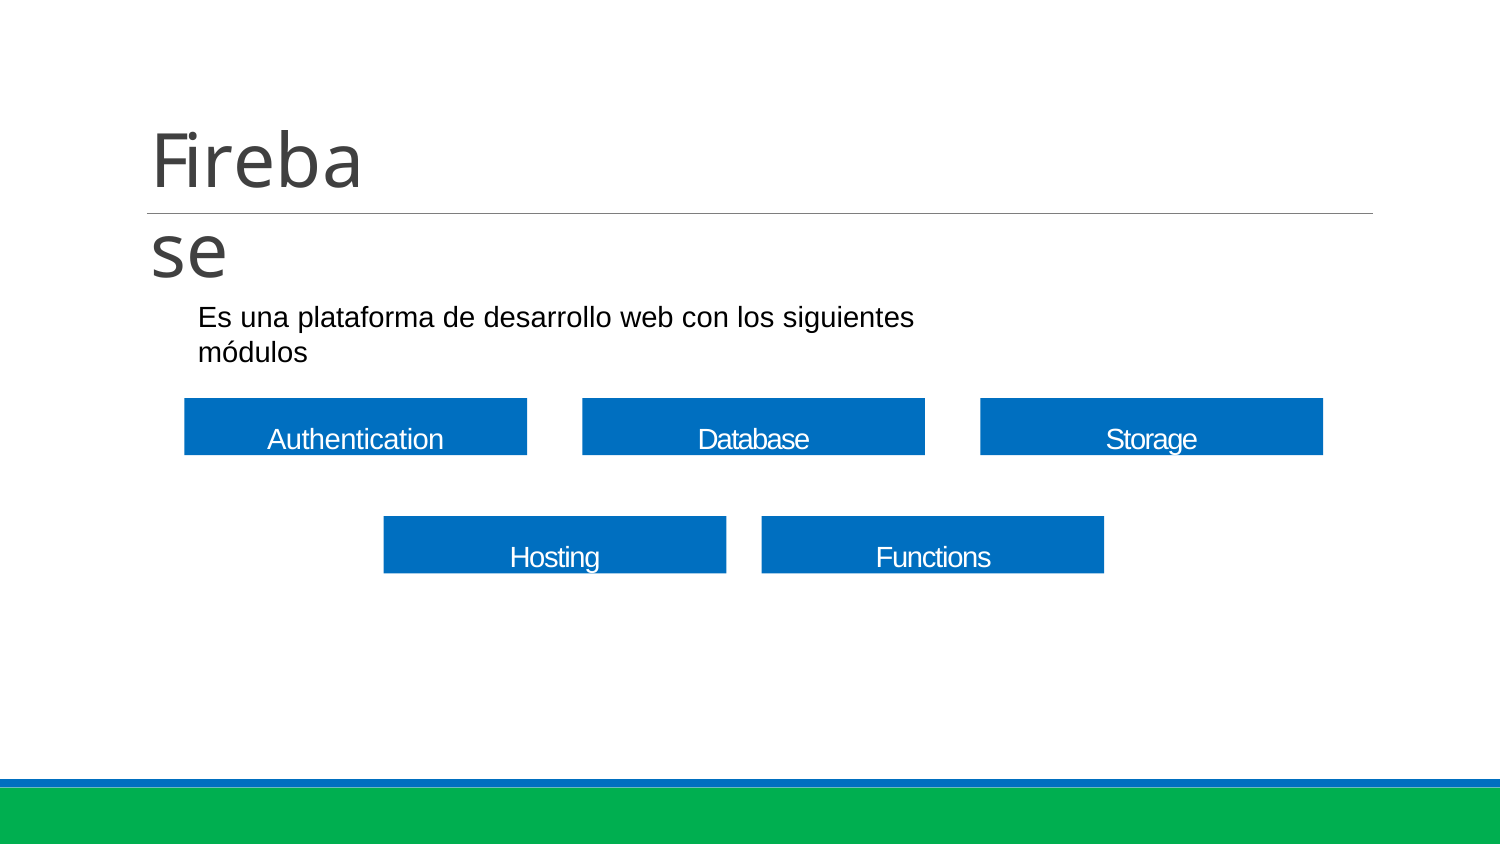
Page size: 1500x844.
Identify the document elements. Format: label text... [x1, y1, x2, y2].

text_box Authentication [184, 398, 528, 456]
title Firebase [147, 110, 400, 293]
text_box Storage [980, 398, 1324, 456]
text_box Database [582, 398, 925, 456]
text_box Functions [761, 516, 1105, 574]
text_box Es una plataforma de desarrollo web con los siguientes módulos [195, 296, 1031, 369]
text_box Hosting [383, 516, 727, 574]
